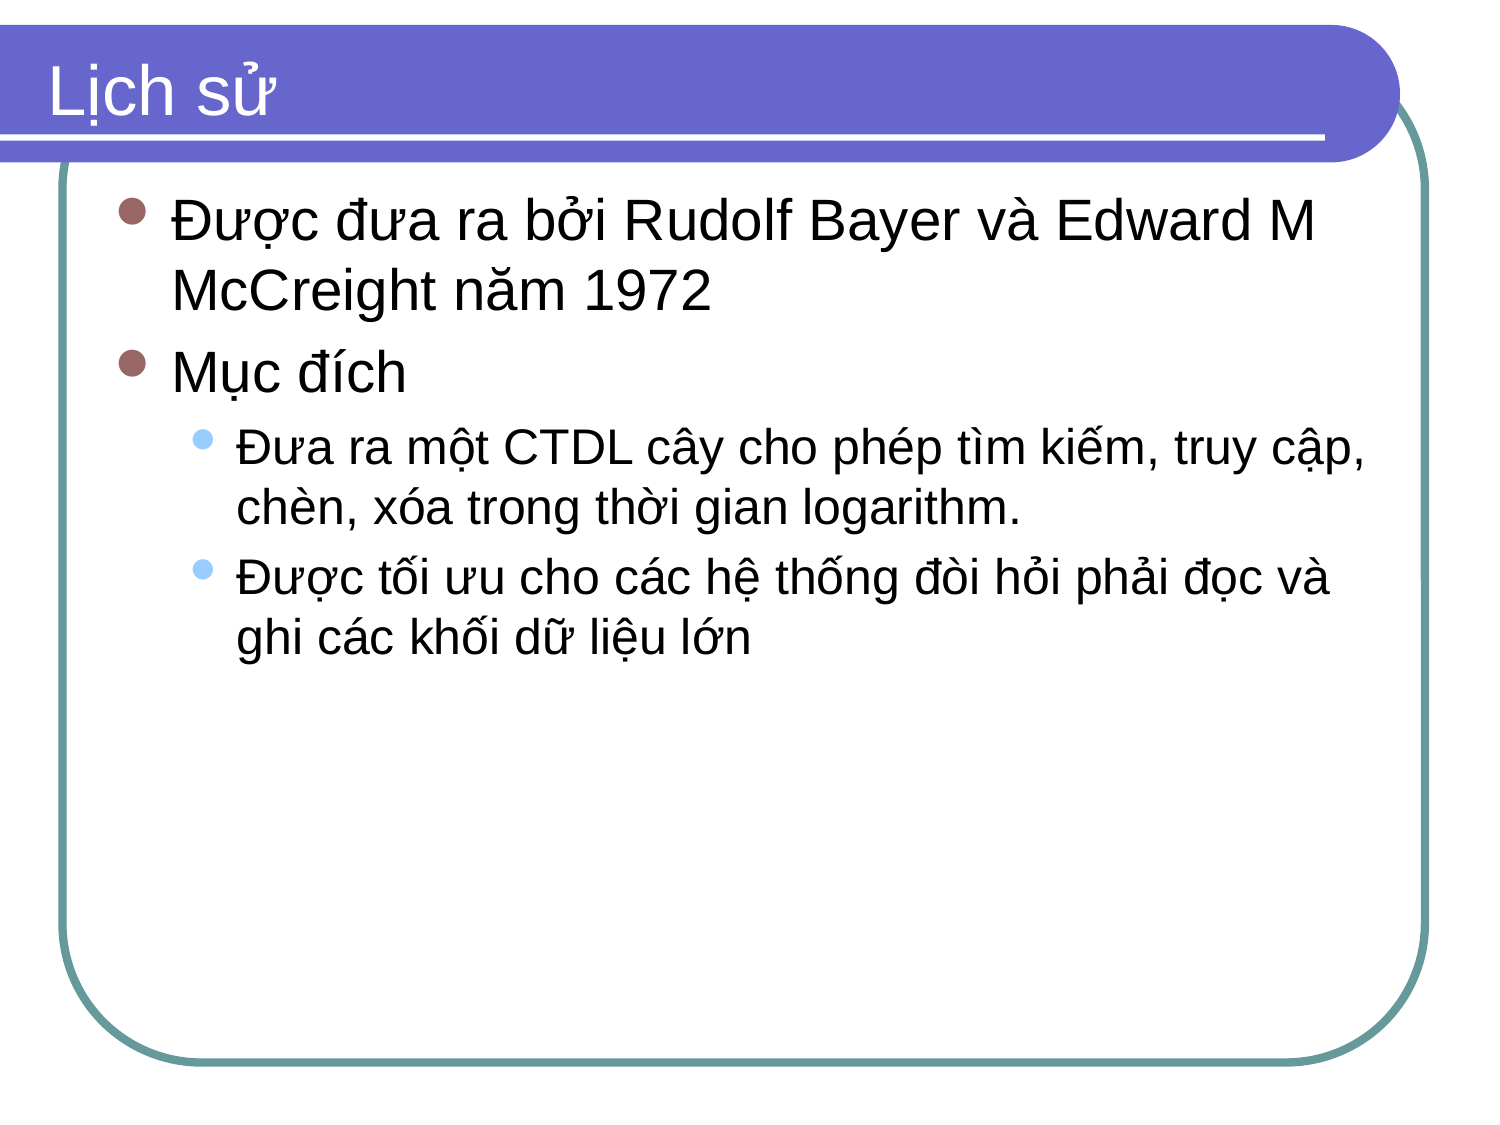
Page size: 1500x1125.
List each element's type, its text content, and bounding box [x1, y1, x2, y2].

title Lịch sử [32, 37, 1347, 138]
list Được đưa ra bởi Rudolf Bayer và Edward M McCreight năm 1972 Mục đích Đưa ra một CTDL cây cho phép tìm kiếm, truy cập, chèn, xóa trong thời gian logarithm. Được tối ưu cho các hệ thống đòi hỏi phải đọc và ghi các khối dữ liệu lớn [99, 174, 1400, 1025]
